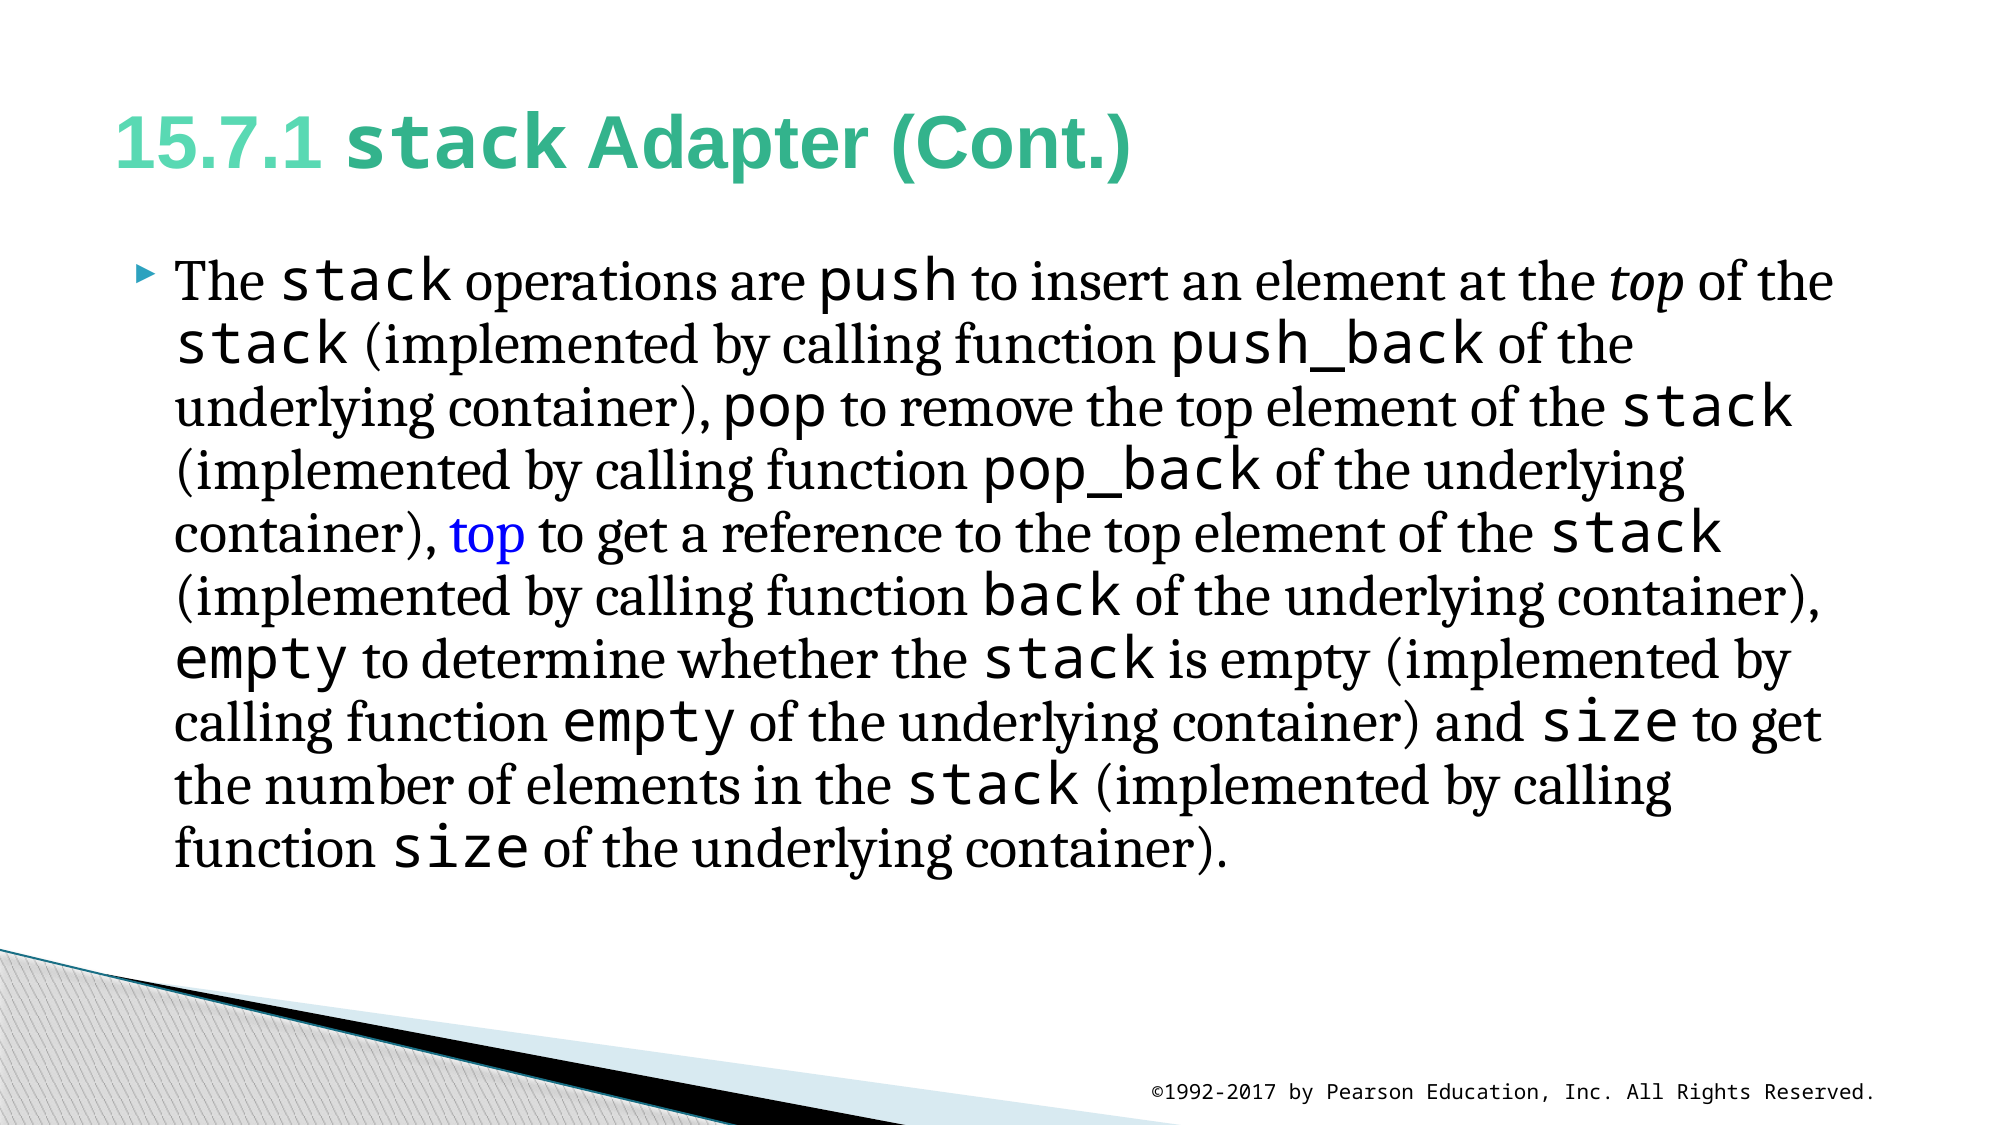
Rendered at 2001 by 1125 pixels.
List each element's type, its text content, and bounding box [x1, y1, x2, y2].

list The stack operations are push to insert an element at the top of the stack (implemented by calling function push_back of the underlying container), pop to remove the top element of the stack (implemented by calling function pop_back of the underlying container), top to get a reference to the top element of the stack (implemented by calling function back of the underlying container), empty to determine whether the stack is empty (implemented by calling function empty of the underlying container) and size to get the number of elements in the stack (implemented by calling function size of the underlying container). [99, 242, 1900, 986]
footer ©1992-2017 by Pearson Education, Inc. All Rights Reserved. [866, 1051, 1892, 1112]
title 15.7.1 stack Adapter (Cont.) [99, 45, 1900, 233]
